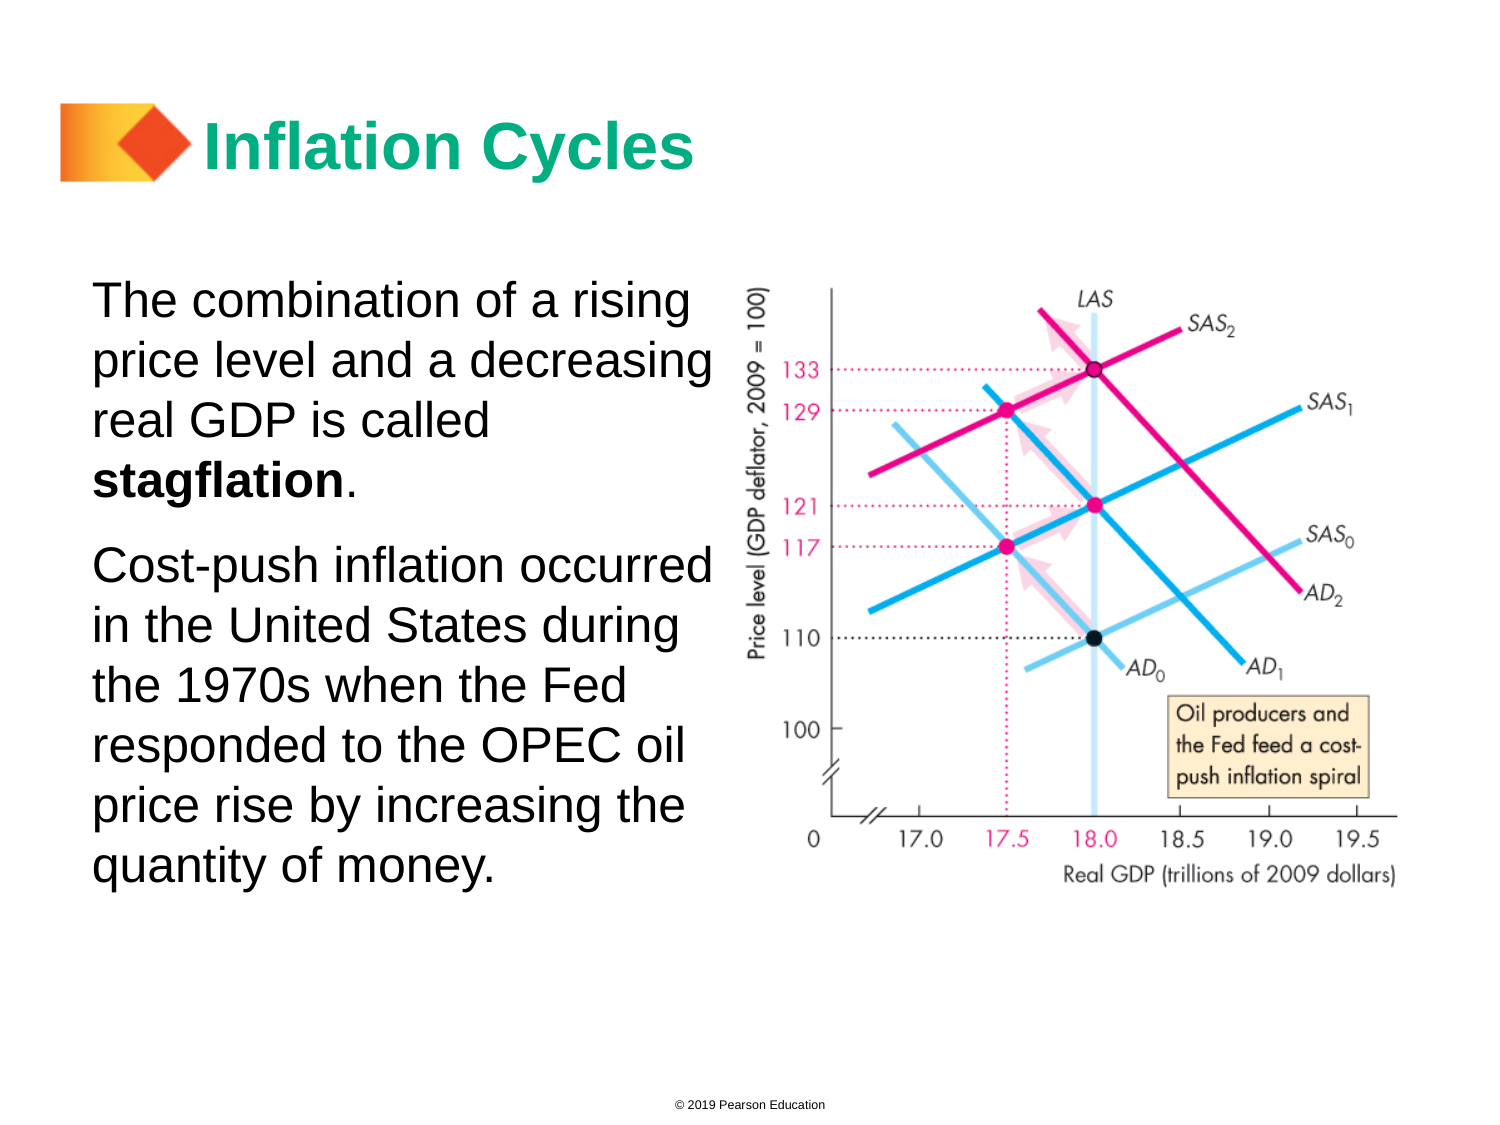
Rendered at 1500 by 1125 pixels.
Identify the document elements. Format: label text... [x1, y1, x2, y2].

picture [59, 102, 188, 184]
list The combination of a rising price level and a decreasing real GDP is called stagflation. Cost-push inflation occurred in the United States during the 1970s when the Fed responded to the OPEC oil price rise by increasing the quantity of money. [59, 259, 739, 1003]
picture [737, 271, 1405, 895]
title Inflation Cycles [188, 50, 1364, 236]
